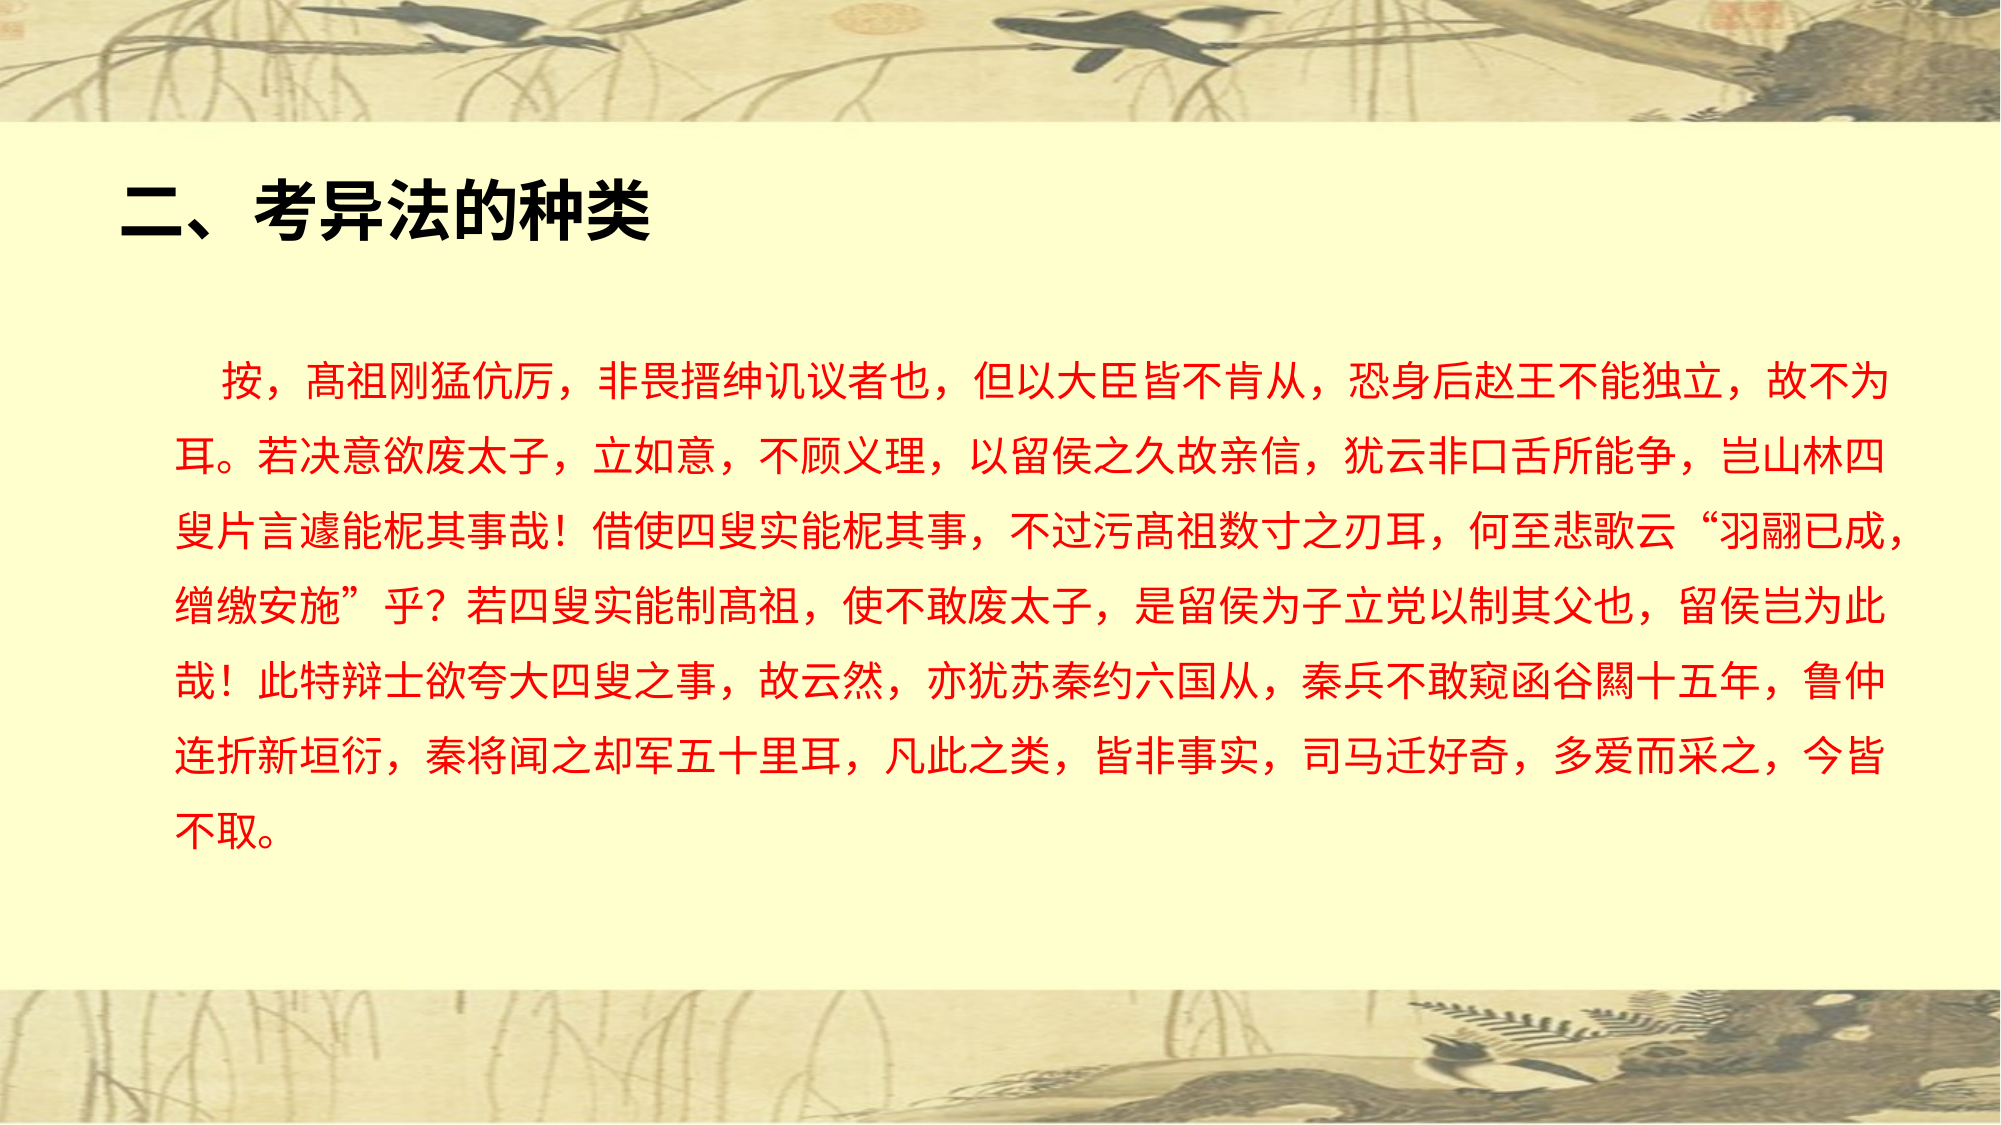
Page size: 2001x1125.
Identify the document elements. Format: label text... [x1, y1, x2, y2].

text_box 二、考异法的种类 [103, 155, 1829, 373]
picture [0, 0, 2001, 1125]
list 按，髙祖刚猛伉厉，非畏搢绅讥议者也，但以大臣皆不肯从，恐身后赵王不能独立，故不为耳。若决意欲废太子，立如意，不顾义理，以留侯之久故亲信，犹云非口舌所能争，岂山林四叟片言遽能柅其事哉！借使四叟实能柅其事，不过污髙祖数寸之刃耳，何至悲歌云“羽翮已成，缯缴安施”乎？若四叟实能制髙祖，使不敢废太子，是留侯为子立党以制其父也，留侯岂为此哉！此特辩士欲夸大四叟之事，故云然，亦犹苏秦约六国从，秦兵不敢窥函谷闗十五年，鲁仲连折新垣衍，秦将闻之却军五十里耳，凡此之类，皆非事实，司马迁好奇，多爱而采之，今皆不取。 [159, 321, 1918, 1036]
